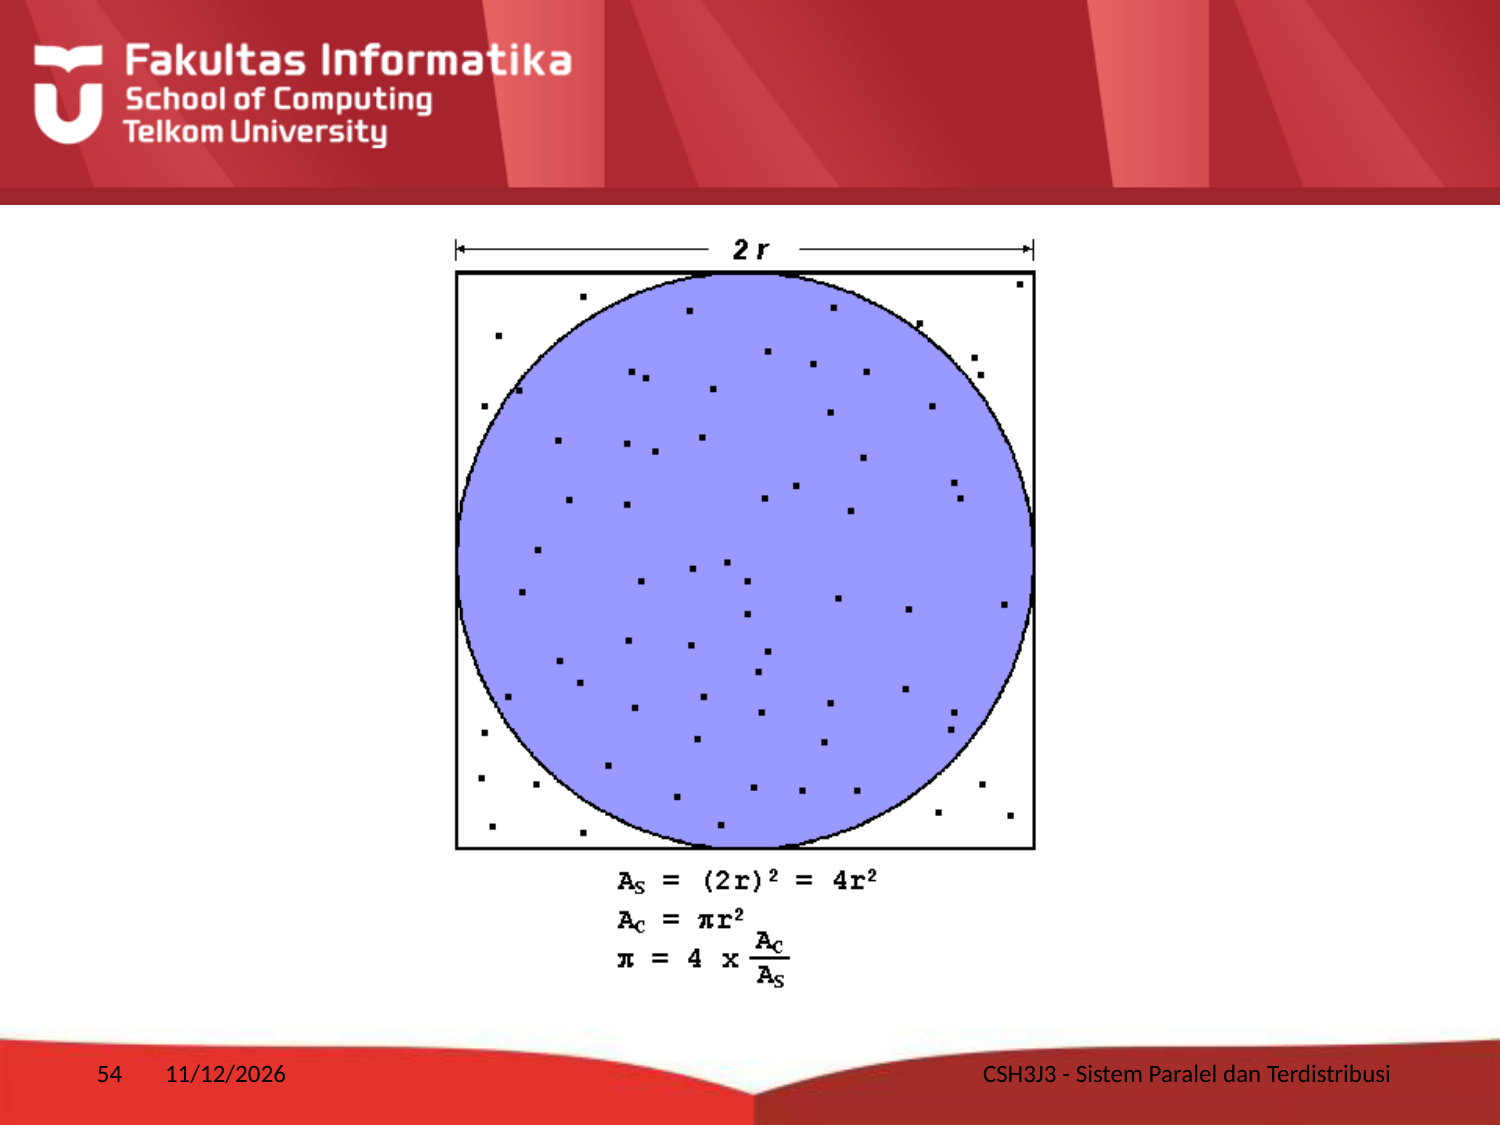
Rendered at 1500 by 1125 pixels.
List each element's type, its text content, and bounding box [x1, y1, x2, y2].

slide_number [150, 1042, 500, 1103]
slide_number 54 [75, 1042, 138, 1103]
footer CSH3J3 - Sistem Paralel dan Terdistribusi [950, 1042, 1425, 1103]
picture [0, 0, 1500, 205]
picture [0, 218, 1500, 1125]
